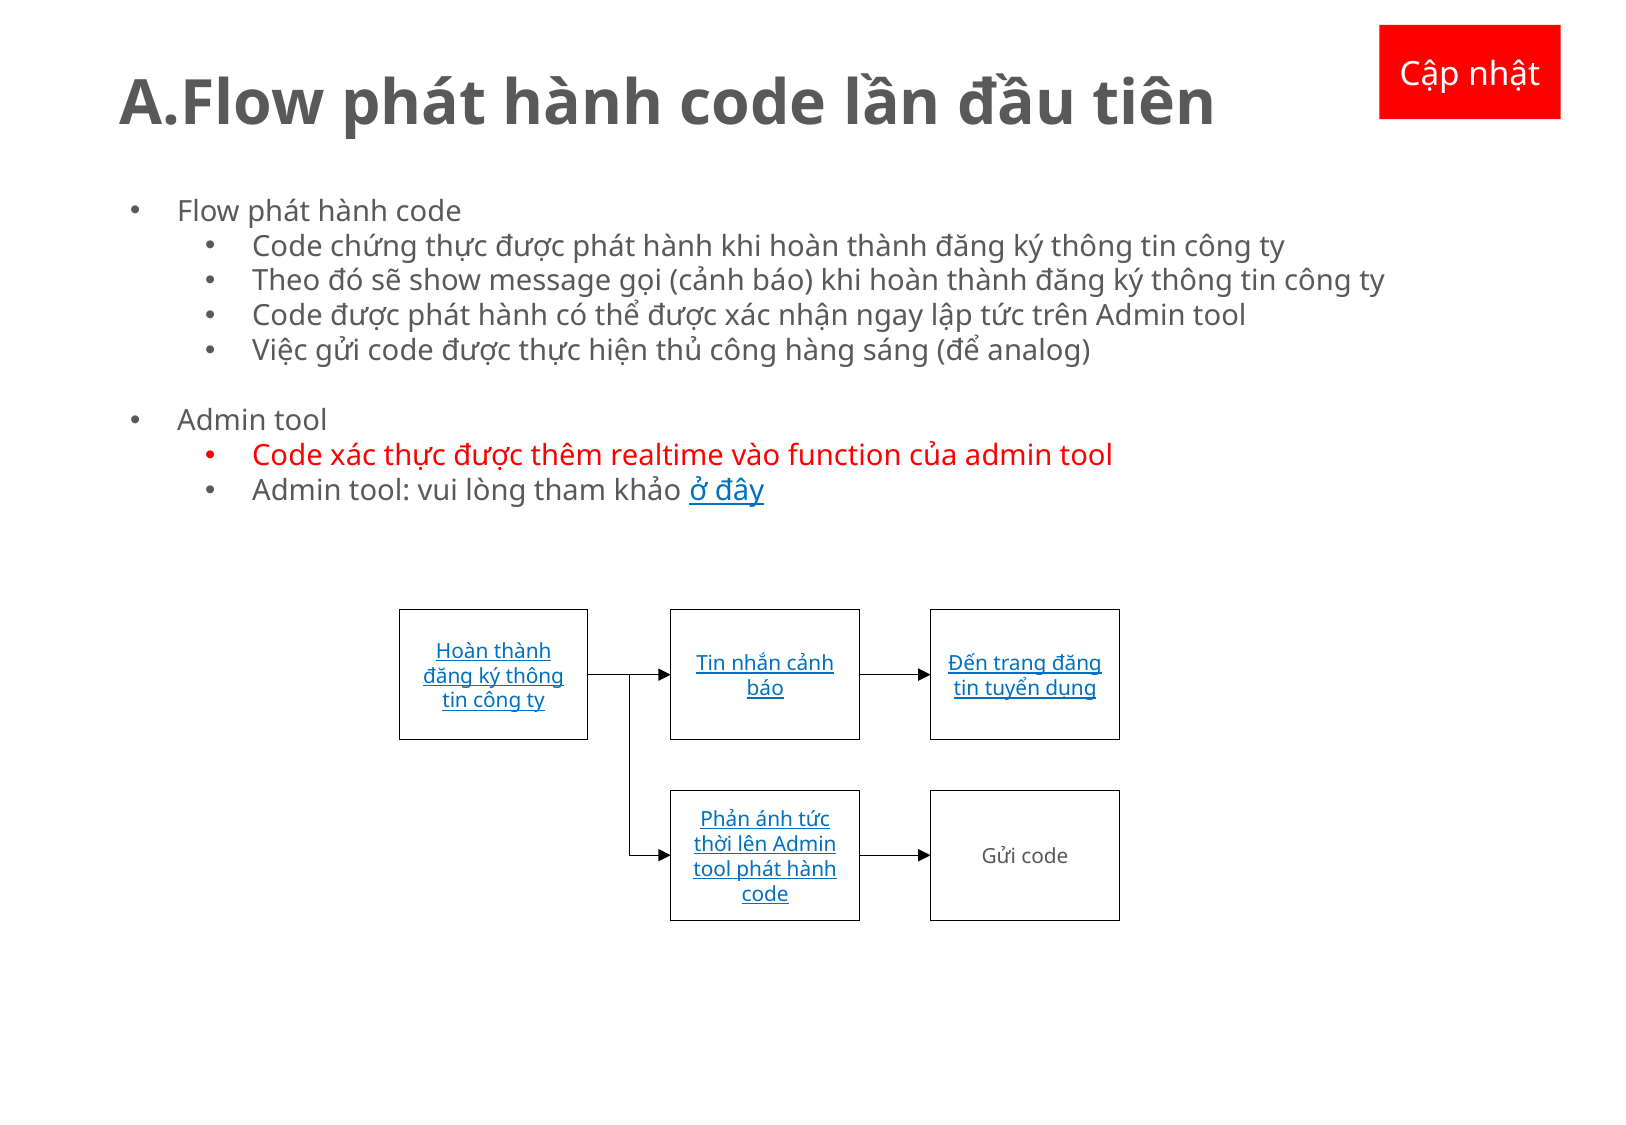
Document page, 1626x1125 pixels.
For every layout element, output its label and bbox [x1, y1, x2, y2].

text_box [105, 24, 1562, 145]
text_box [398, 609, 1121, 921]
text_box [115, 184, 1415, 514]
